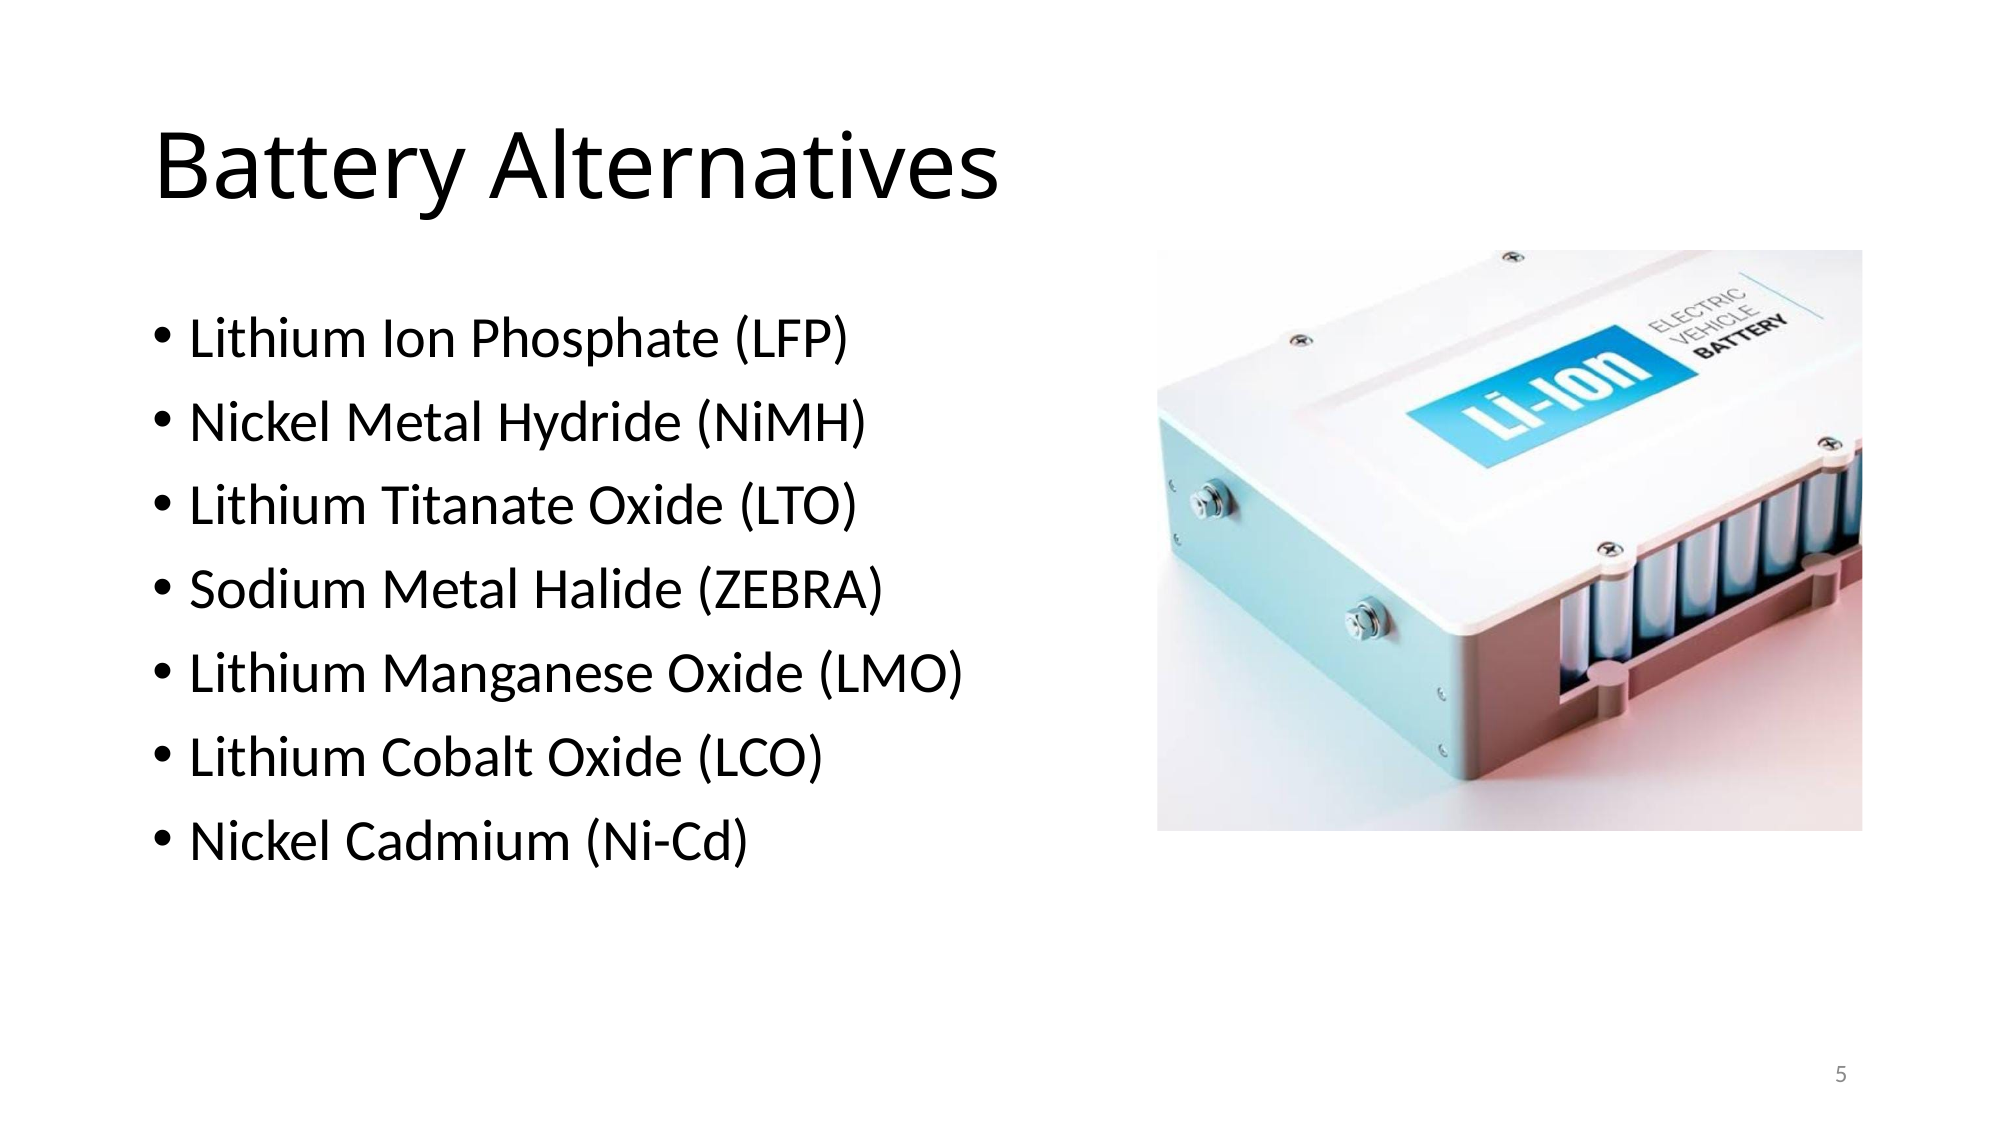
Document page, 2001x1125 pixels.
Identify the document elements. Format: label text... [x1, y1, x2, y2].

picture [1157, 250, 1863, 831]
title Battery Alternatives [137, 59, 1863, 278]
slide_number 5 [1412, 1042, 1863, 1103]
list Lithium Ion Phosphate (LFP) Nickel Metal Hydride (NiMH) Lithium Titanate Oxide (LTO) Sodium Metal Halide (ZEBRA) Lithium Manganese Oxide (LMO) Lithium Cobalt Oxide (LCO) Nickel Cadmium (Ni-Cd) [137, 299, 1863, 1014]
